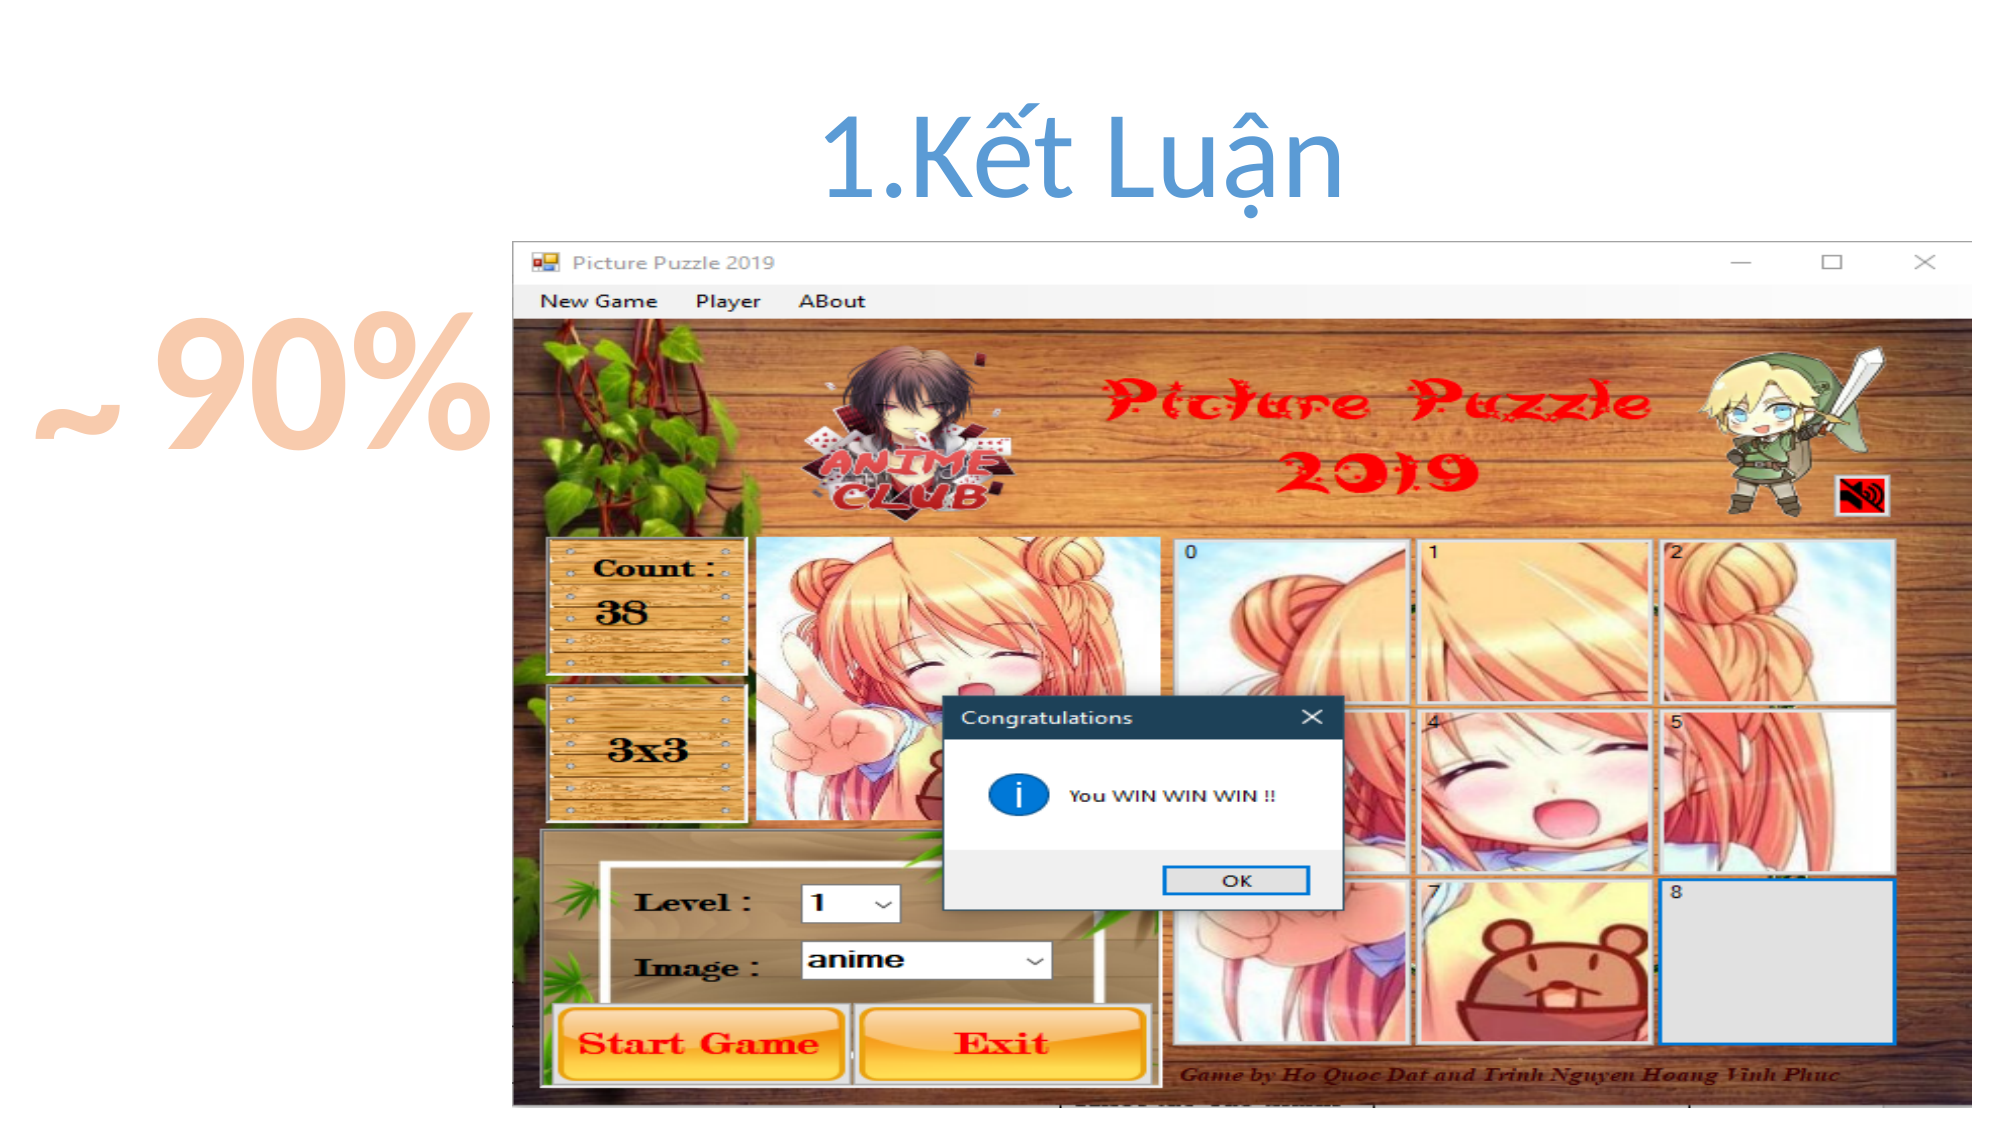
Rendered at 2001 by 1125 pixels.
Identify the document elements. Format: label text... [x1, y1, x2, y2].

picture [512, 241, 1972, 1108]
text_box 1.Kết Luận [512, 65, 1650, 231]
text_box 90% [130, 241, 512, 497]
text_box ~ [0, 282, 156, 518]
